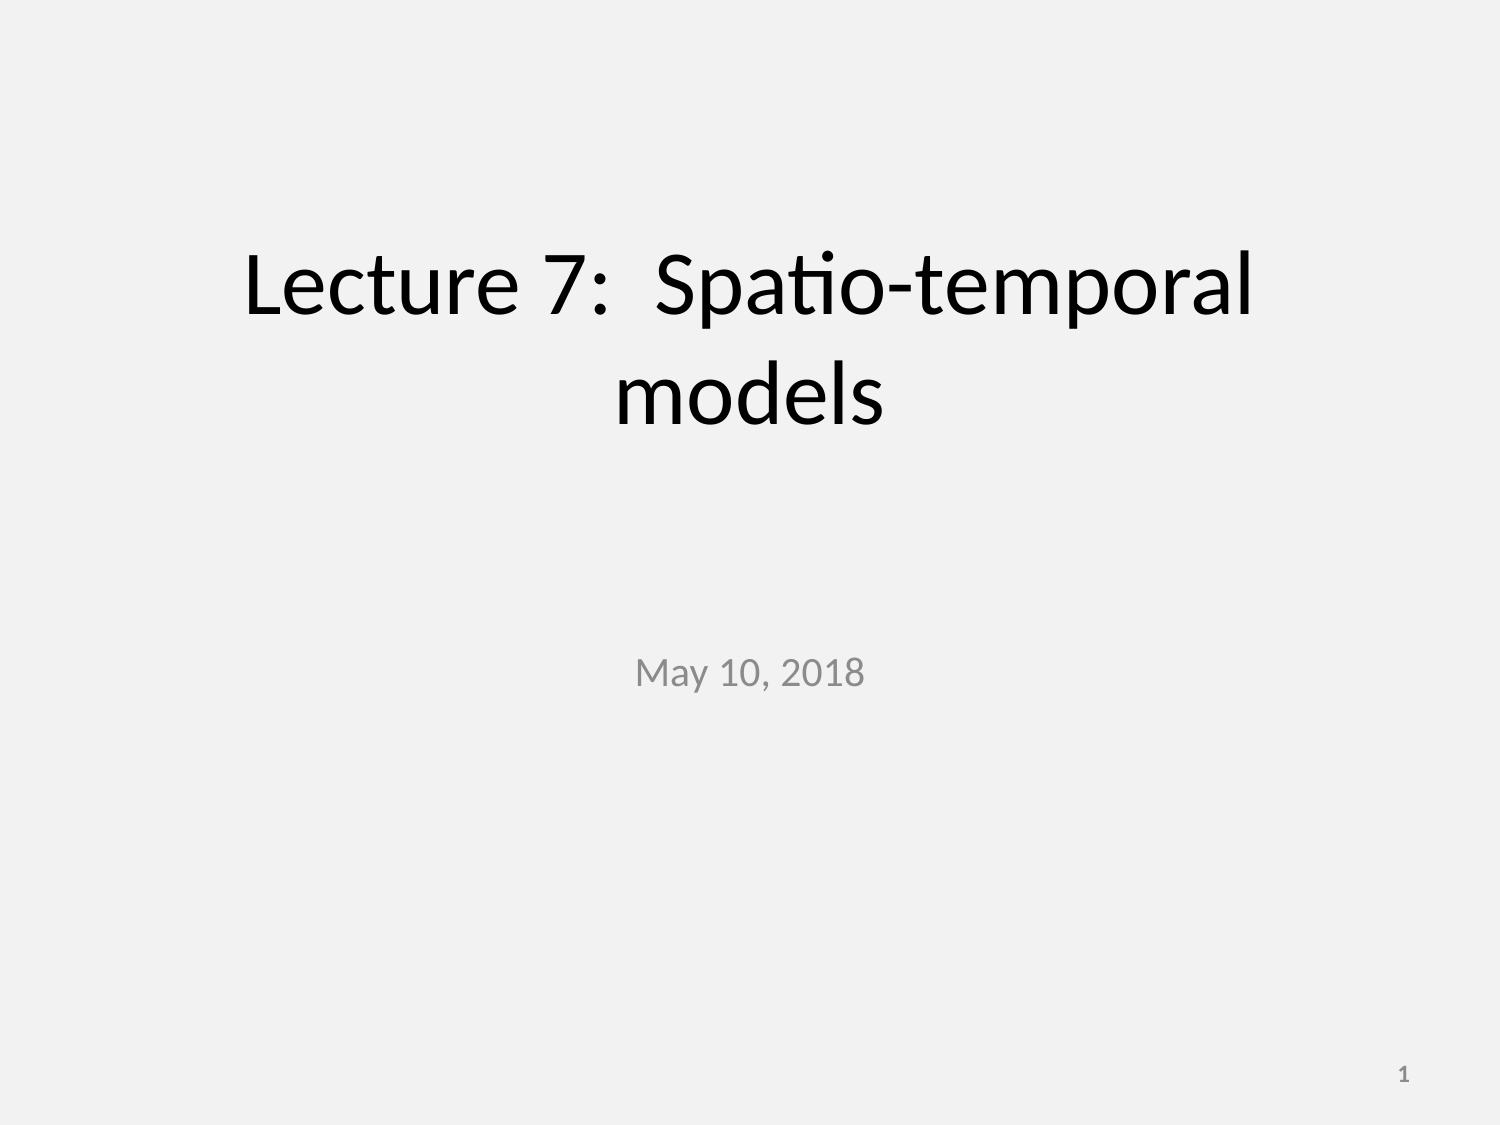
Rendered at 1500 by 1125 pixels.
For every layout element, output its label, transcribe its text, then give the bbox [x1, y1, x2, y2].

slide_number 1 [1074, 1042, 1425, 1103]
subtitle May 10, 2018 [225, 637, 1275, 925]
title Lecture 7: Spatio-temporal models [112, 212, 1388, 454]
